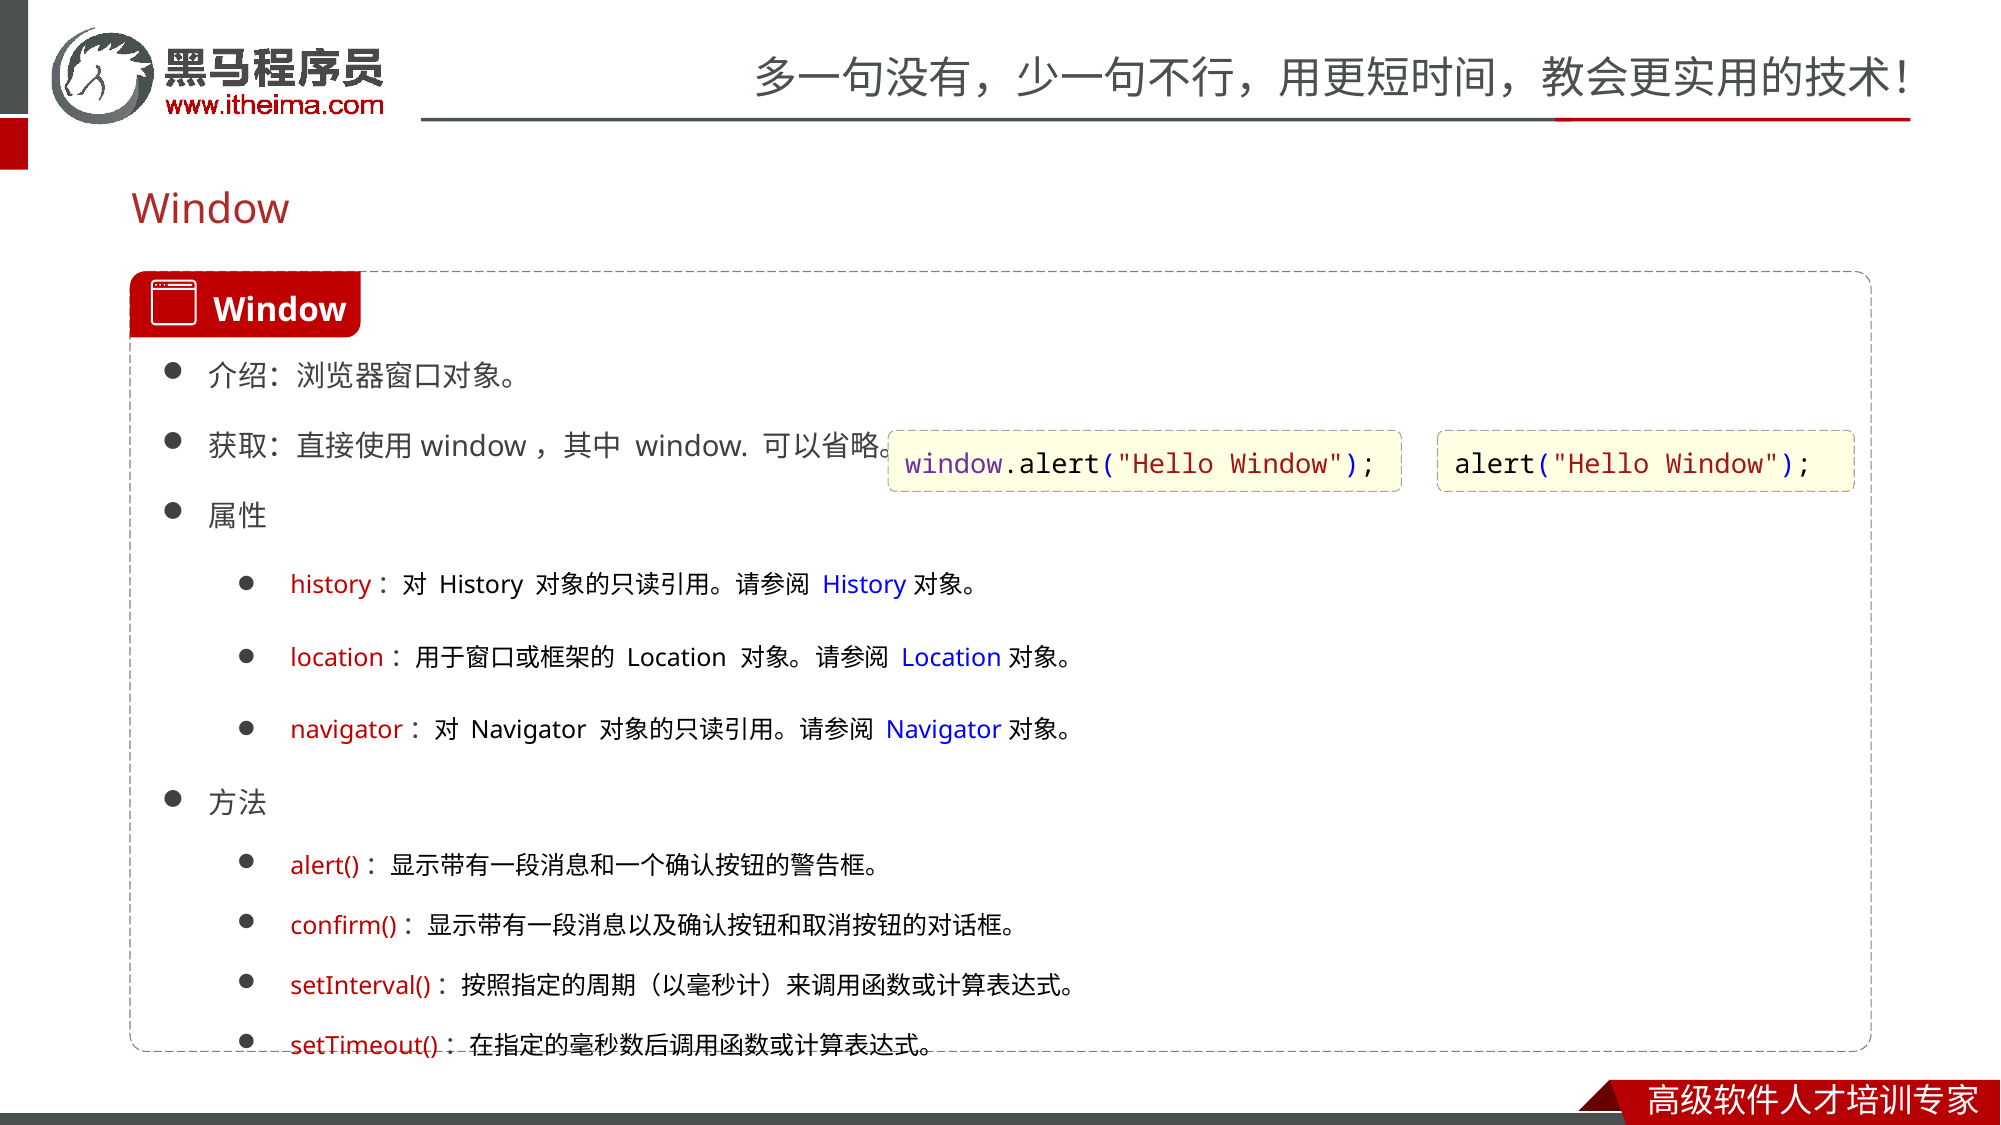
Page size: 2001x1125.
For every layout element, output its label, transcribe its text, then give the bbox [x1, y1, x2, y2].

title Window [116, 164, 1880, 250]
picture [50, 26, 384, 125]
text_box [129, 271, 1872, 1052]
